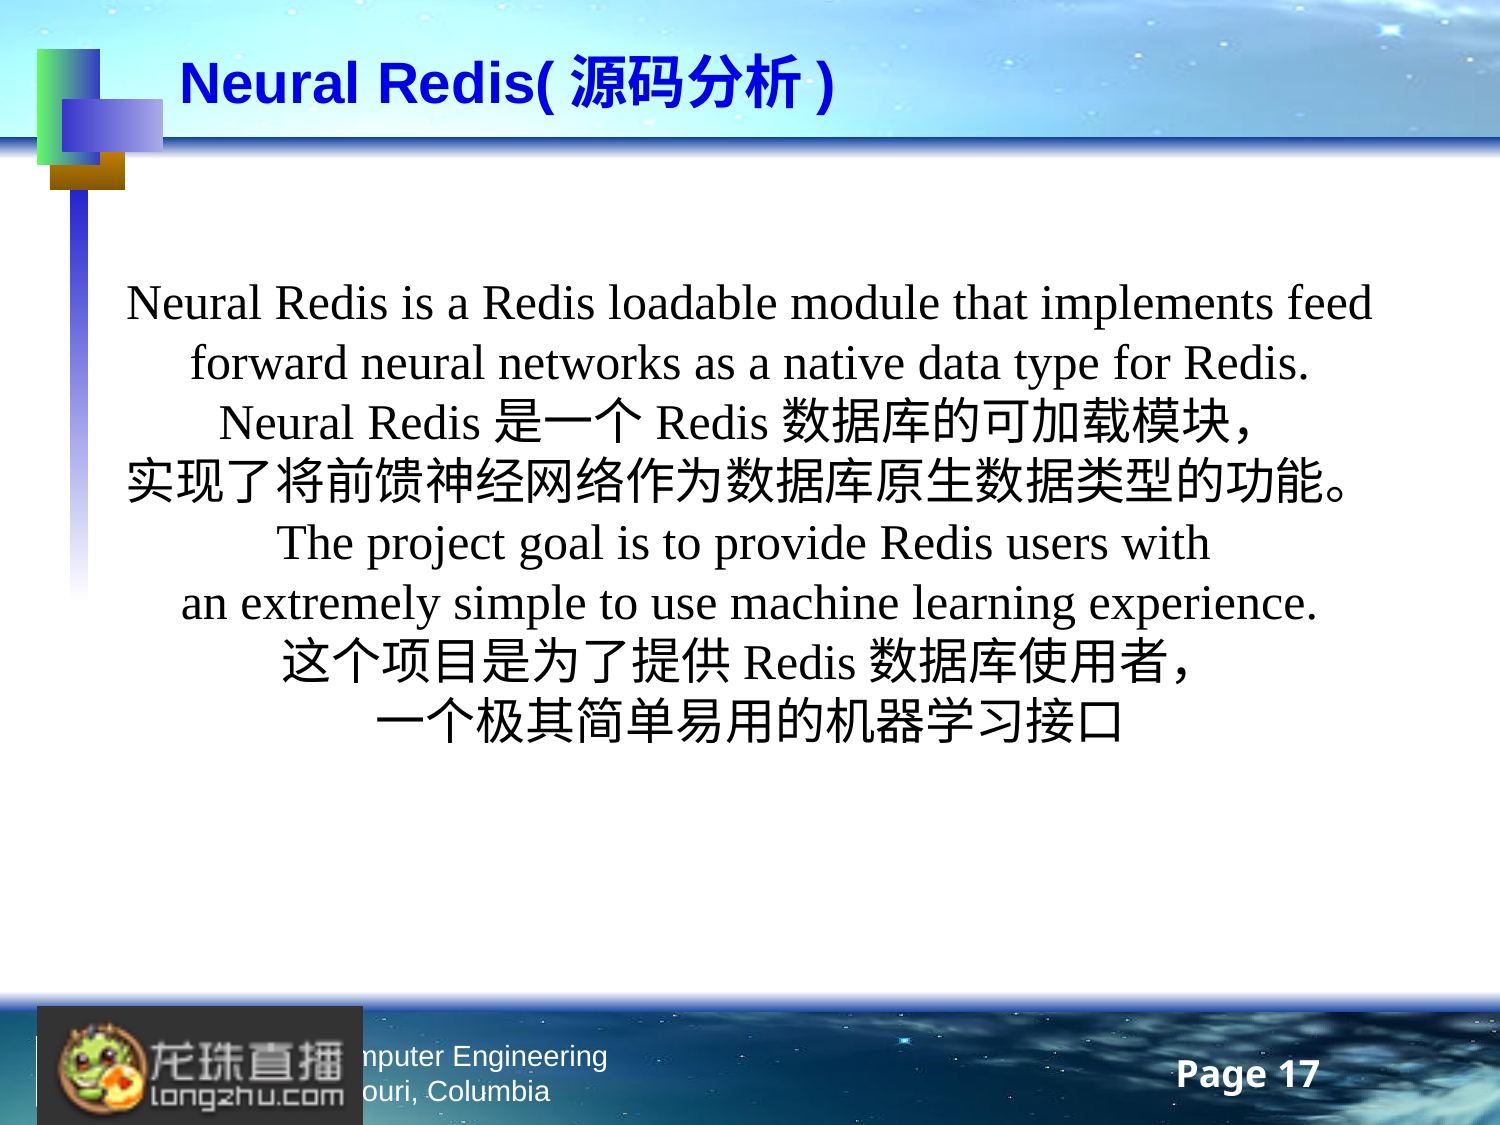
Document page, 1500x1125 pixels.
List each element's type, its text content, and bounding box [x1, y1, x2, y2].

text_box Neural Redis(源码分析) [164, 37, 851, 123]
picture [0, 1005, 1500, 1125]
text_box Neural Redis is a Redis loadable module that implements feed forward neural networks as a native data type for Redis. Neural Redis是一个Redis数据库的可加载模块， 实现了将前馈神经网络作为数据库原生数据类型的功能。 The project goal is to provide Redis users with an extremely simple to use machine learning experience. 这个项目是为了提供Redis数据库使用者， 一个极其简单易用的机器学习接口 [62, 262, 1438, 818]
